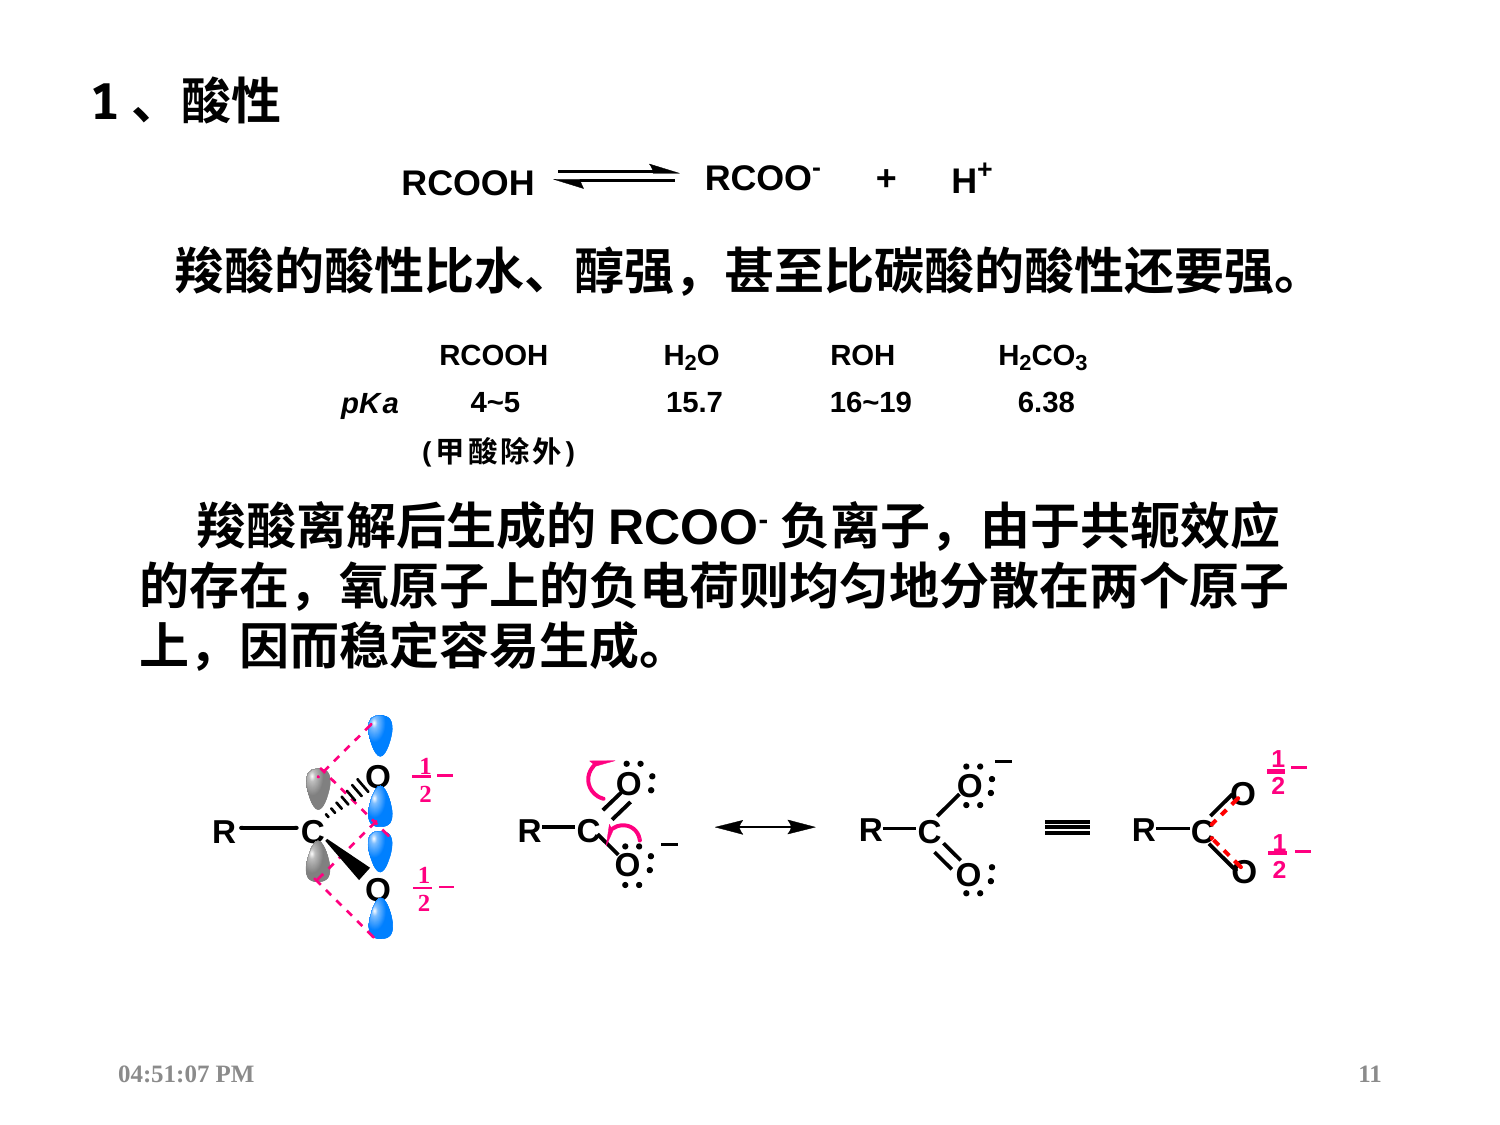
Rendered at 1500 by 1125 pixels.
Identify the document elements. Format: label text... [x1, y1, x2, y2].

text_box 羧酸离解后生成的RCOO-负离子，由于共轭效应的存在，氧原子上的负电荷则均匀地分散在两个原子上，因而稳定容易生成。 [124, 487, 1338, 683]
text_box 1、酸性 [74, 62, 375, 138]
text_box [336, 337, 1093, 468]
slide_number 11 [1059, 1042, 1397, 1103]
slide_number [103, 1042, 441, 1103]
text_box 羧酸的酸性比水、醇强，甚至比碳酸的酸性还要强。 [159, 231, 1347, 307]
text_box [206, 711, 1317, 953]
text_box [395, 160, 999, 207]
